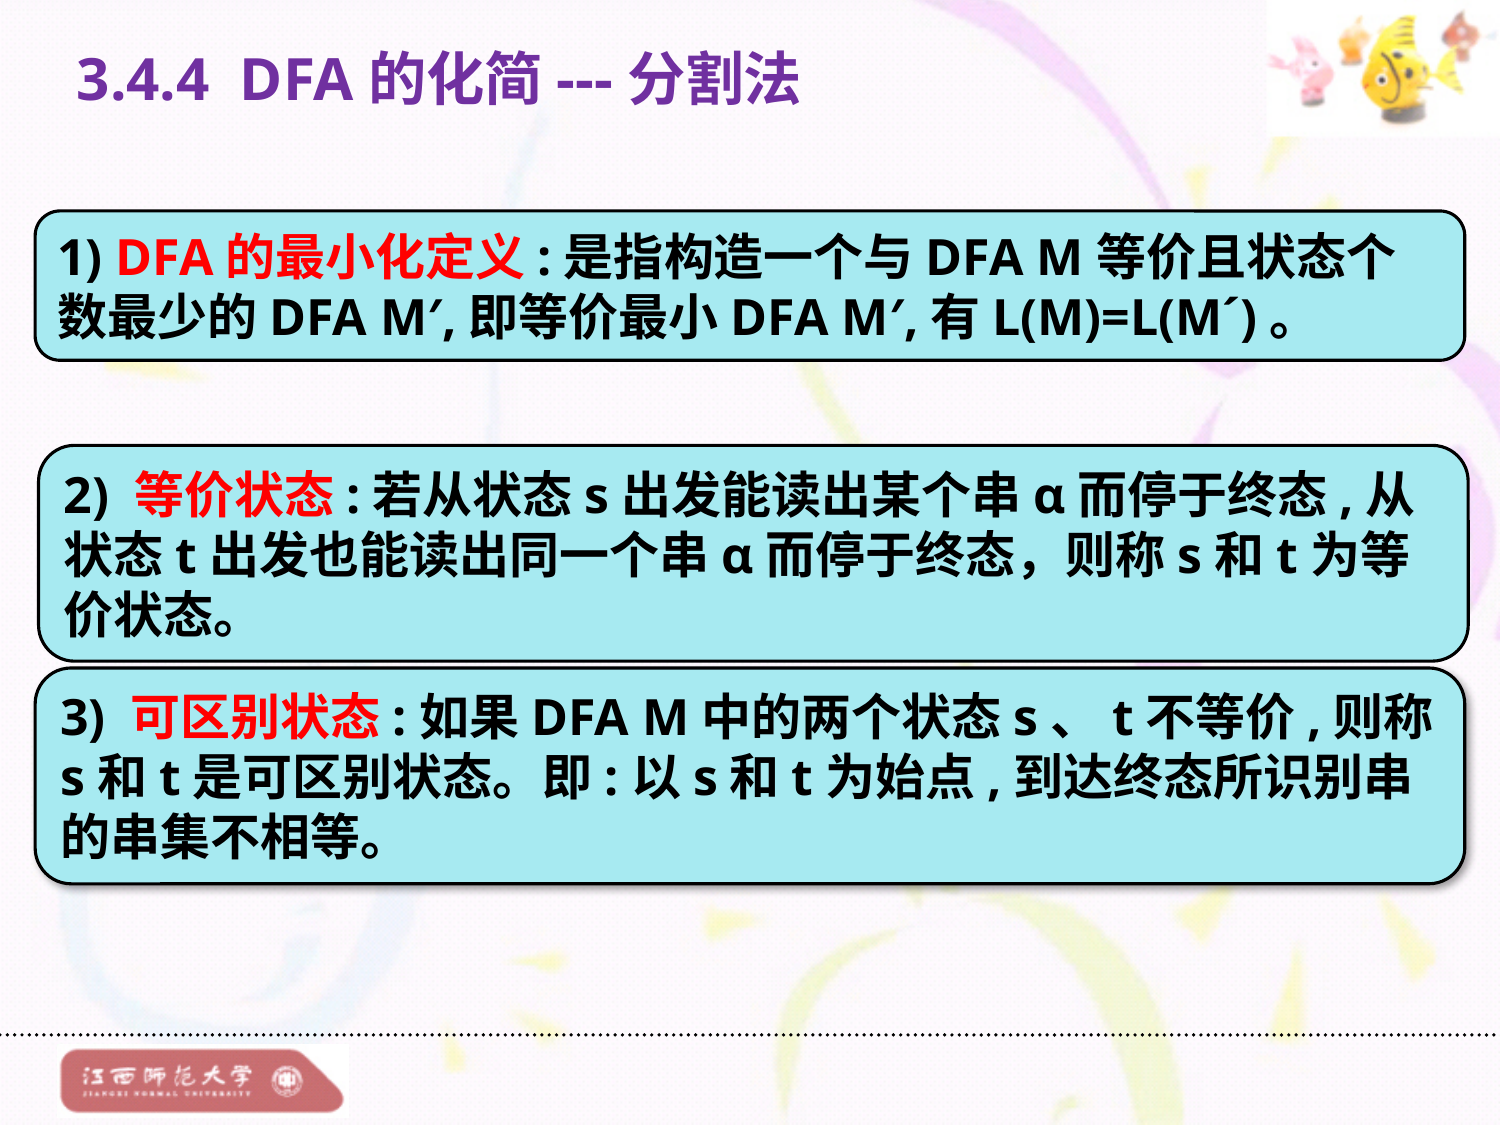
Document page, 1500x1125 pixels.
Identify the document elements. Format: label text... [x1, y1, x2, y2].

text_box 1) DFA的最小化定义:是指构造一个与DFA M等价且状态个数最少的DFA M′,即等价最小DFA M′,有L(M)=L(M´)。 [35, 210, 1465, 361]
text_box 2) 等价状态:若从状态s出发能读出某个串α而停于终态,从状态t出发也能读出同一个串α而停于终态，则称s和t为等价状态。 [38, 445, 1469, 662]
text_box 3) 可区别状态:如果DFA M中的两个状态s、t不等价,则称s和t是可区别状态。即:以s和t为始点,到达终态所识别串的串集不相等。 [35, 667, 1465, 884]
picture [0, 0, 1500, 1125]
text_box 3.4.4 DFA的化简---分割法 [46, 35, 868, 120]
